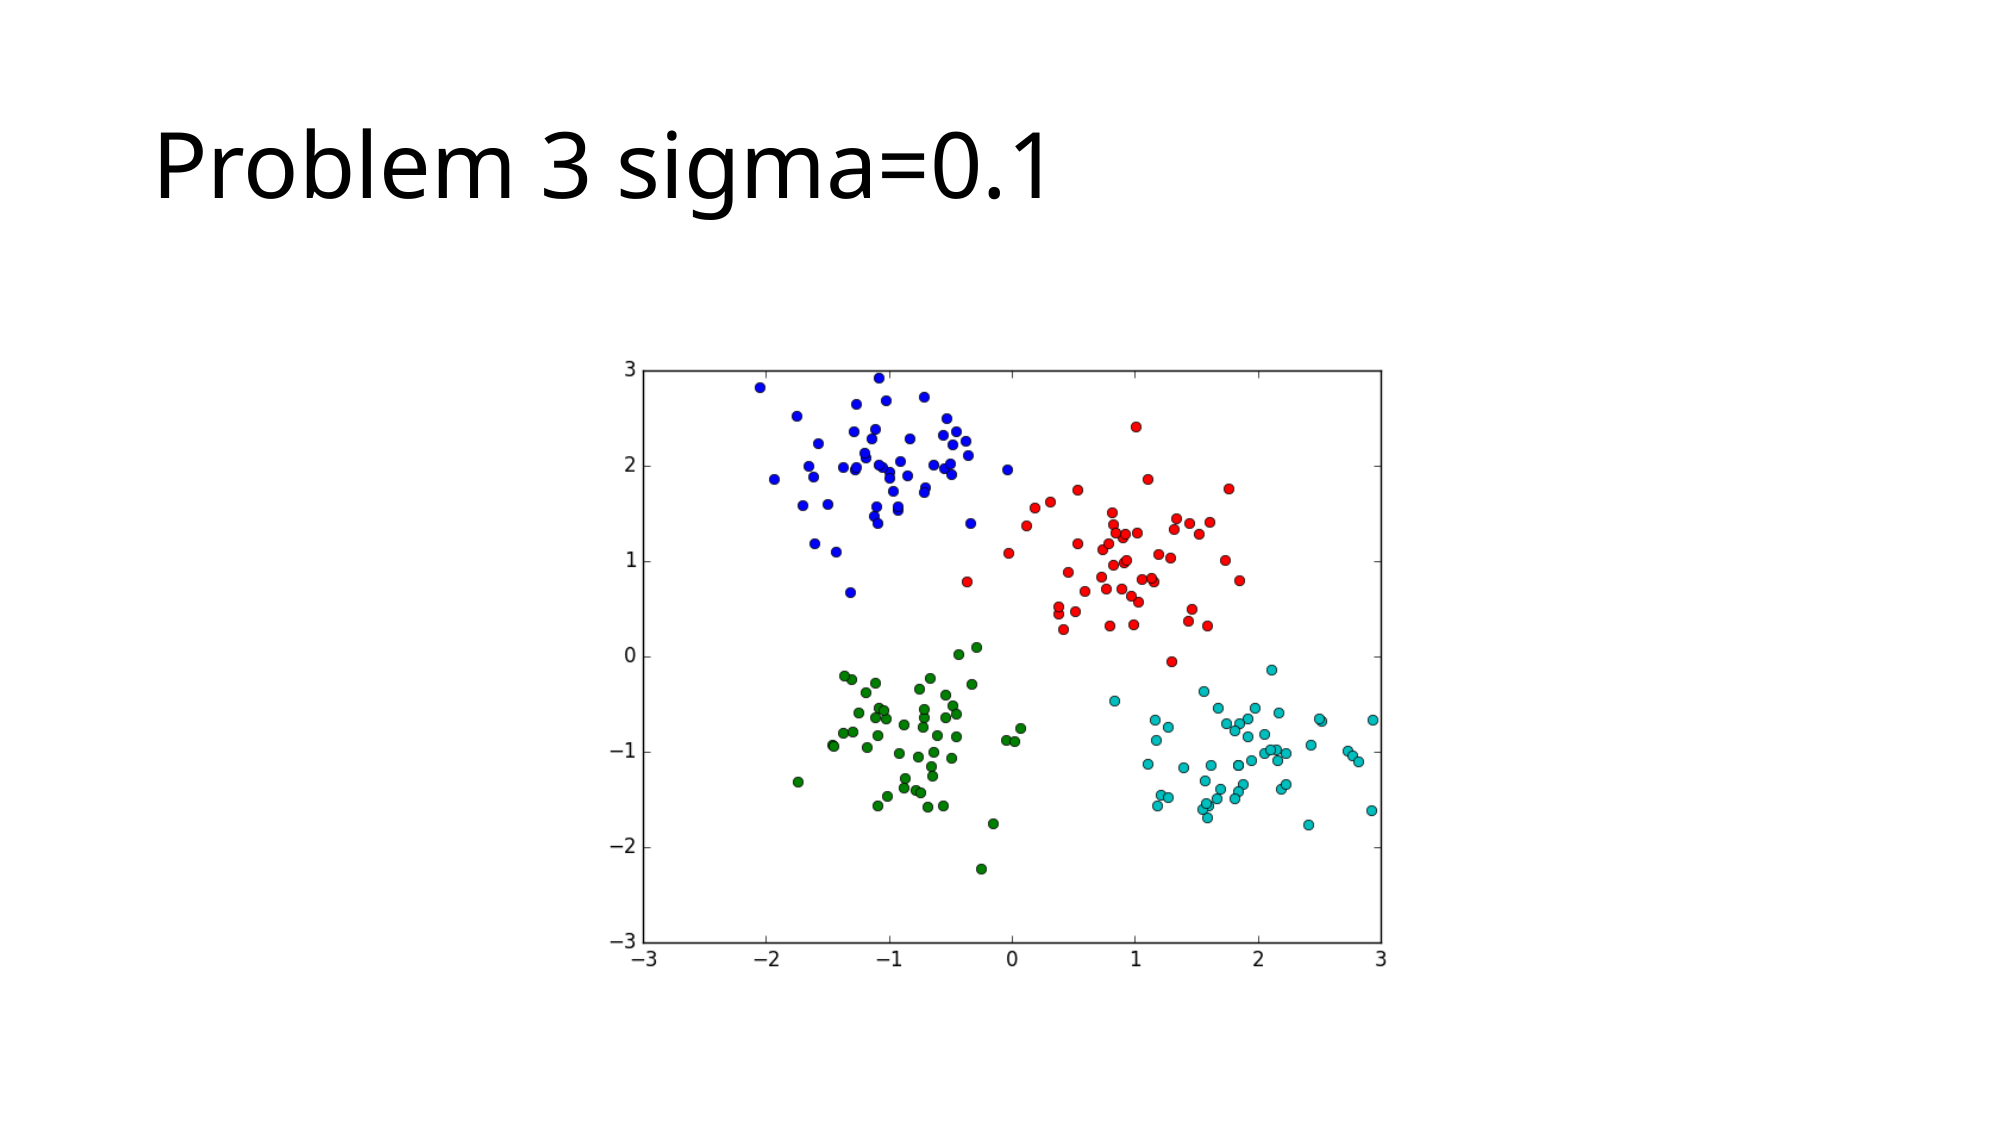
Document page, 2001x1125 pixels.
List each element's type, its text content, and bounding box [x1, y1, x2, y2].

title Problem 3 sigma=0.1 [137, 59, 1863, 278]
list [524, 299, 1476, 1014]
